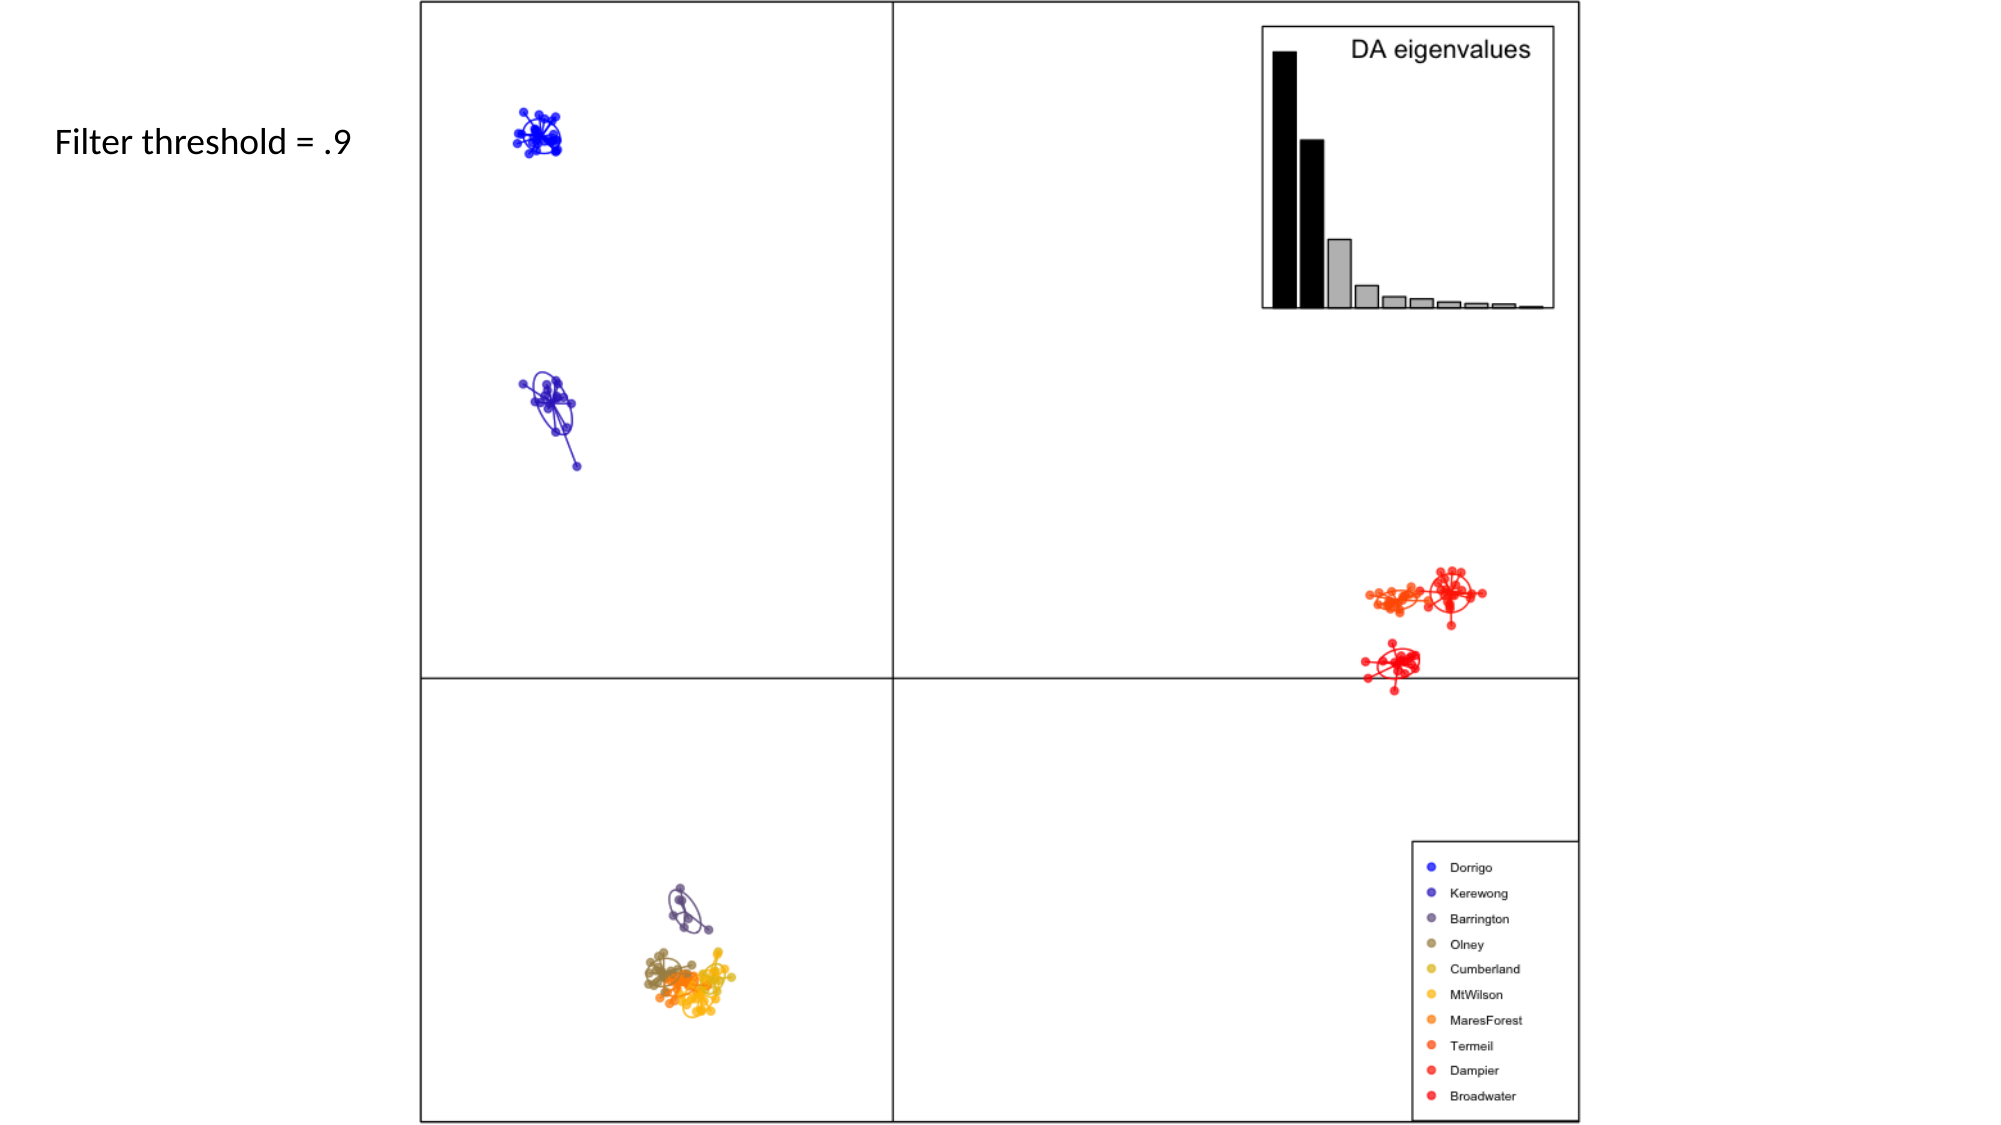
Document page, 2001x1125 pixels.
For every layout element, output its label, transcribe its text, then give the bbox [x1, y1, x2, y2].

picture [418, 0, 1582, 1125]
text_box Filter threshold = .9 [40, 109, 367, 170]
